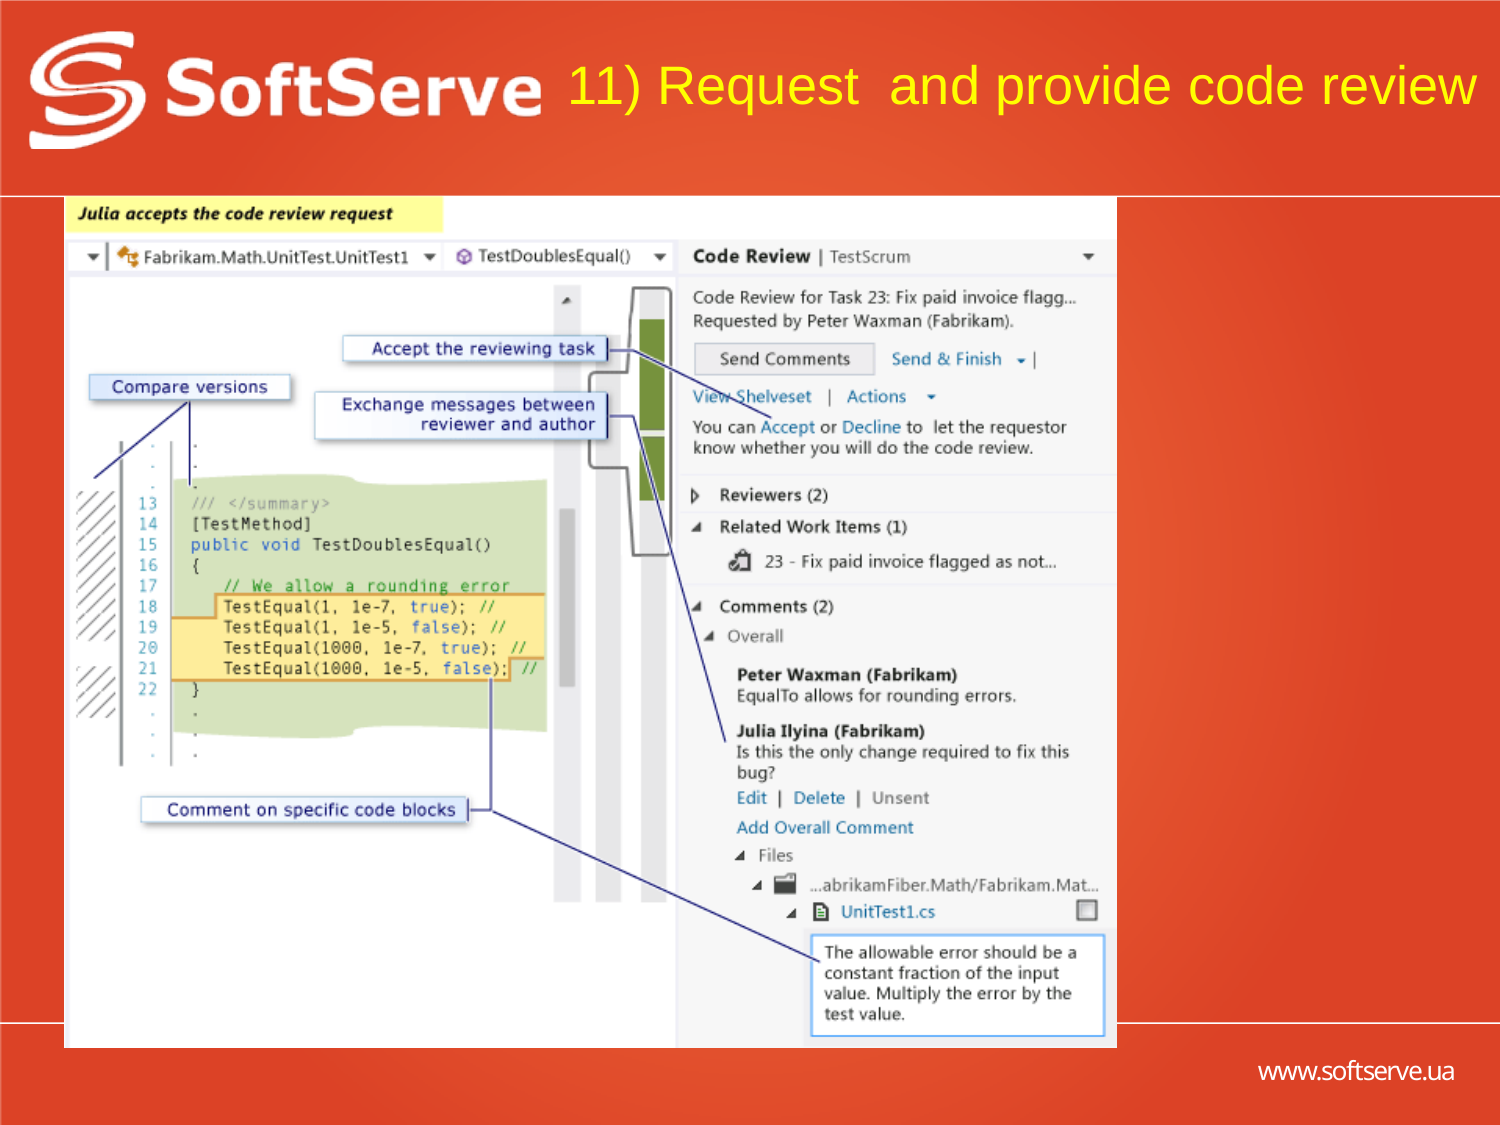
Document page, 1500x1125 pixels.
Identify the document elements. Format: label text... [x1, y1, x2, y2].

text_box 11) Request and provide code review [348, 42, 1500, 231]
picture [343, 70, 348, 78]
picture [0, 0, 1500, 1125]
